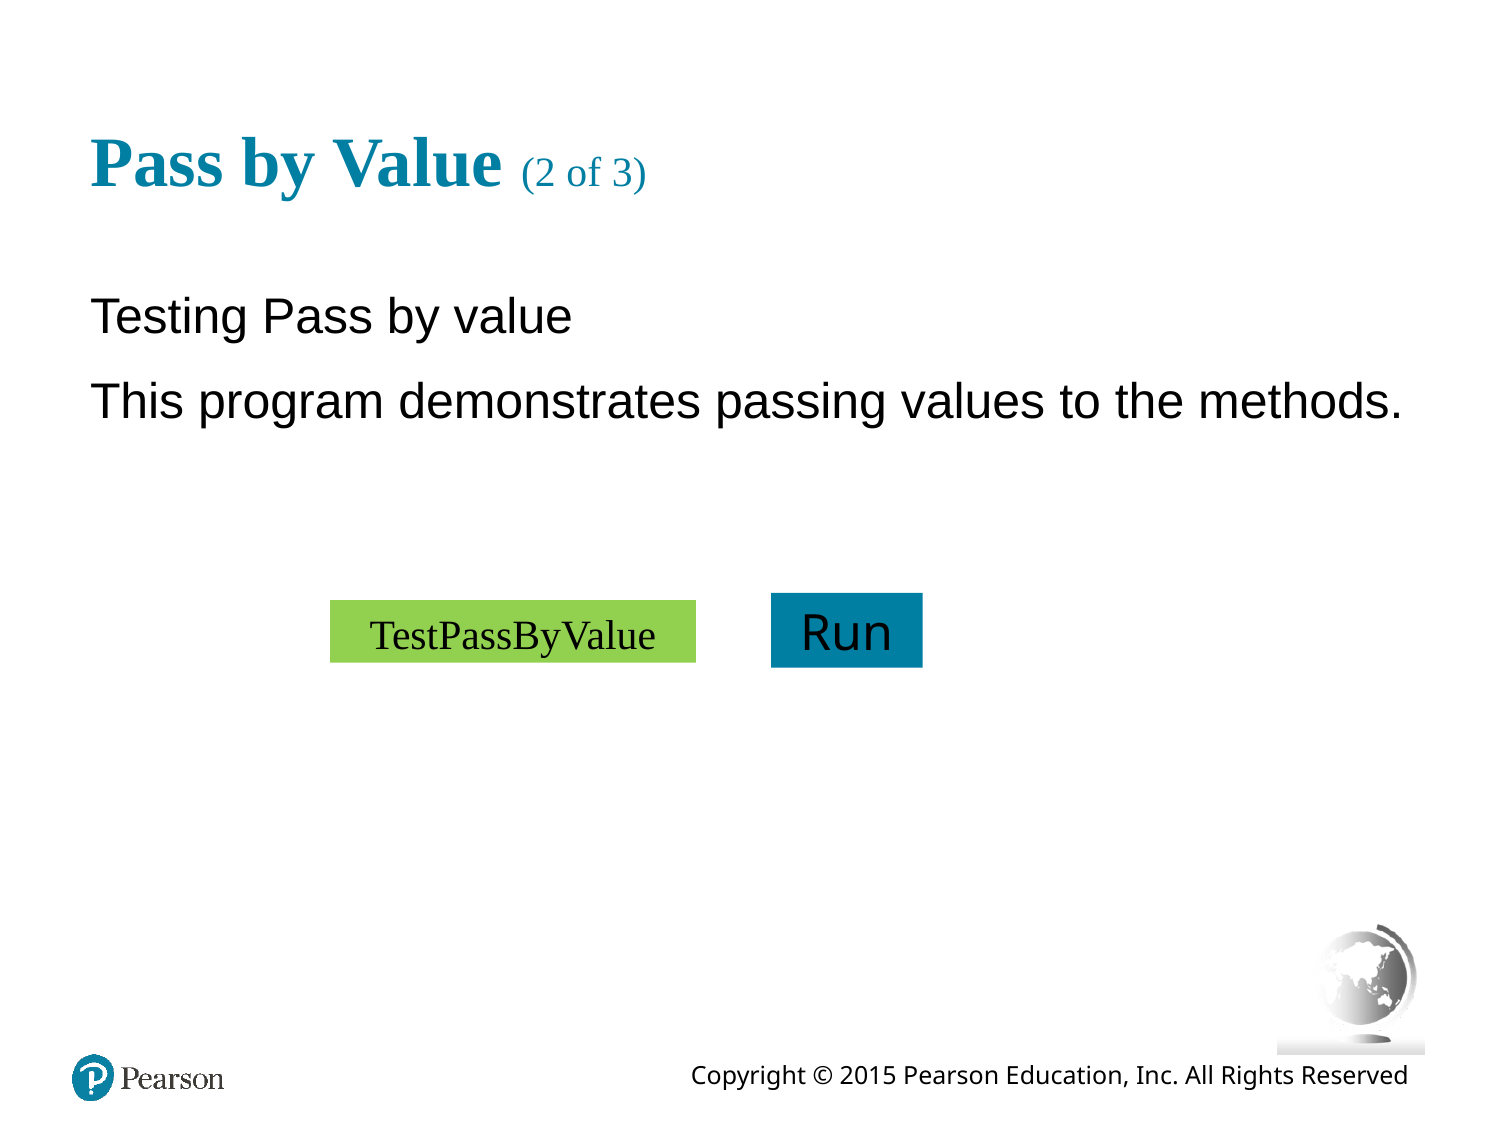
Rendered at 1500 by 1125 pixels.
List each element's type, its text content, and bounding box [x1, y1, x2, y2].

picture [1277, 919, 1425, 1055]
picture [99, 1054, 224, 1101]
picture [81, 1063, 106, 1088]
list Testing Pass by value This program demonstrates passing values to the methods. [75, 268, 1425, 455]
picture [72, 1054, 88, 1070]
text_box Run [771, 592, 923, 668]
title Pass by Value (2 of 3) [75, 35, 1425, 216]
picture [72, 1088, 82, 1101]
text_box TestPassByValue [330, 600, 696, 663]
